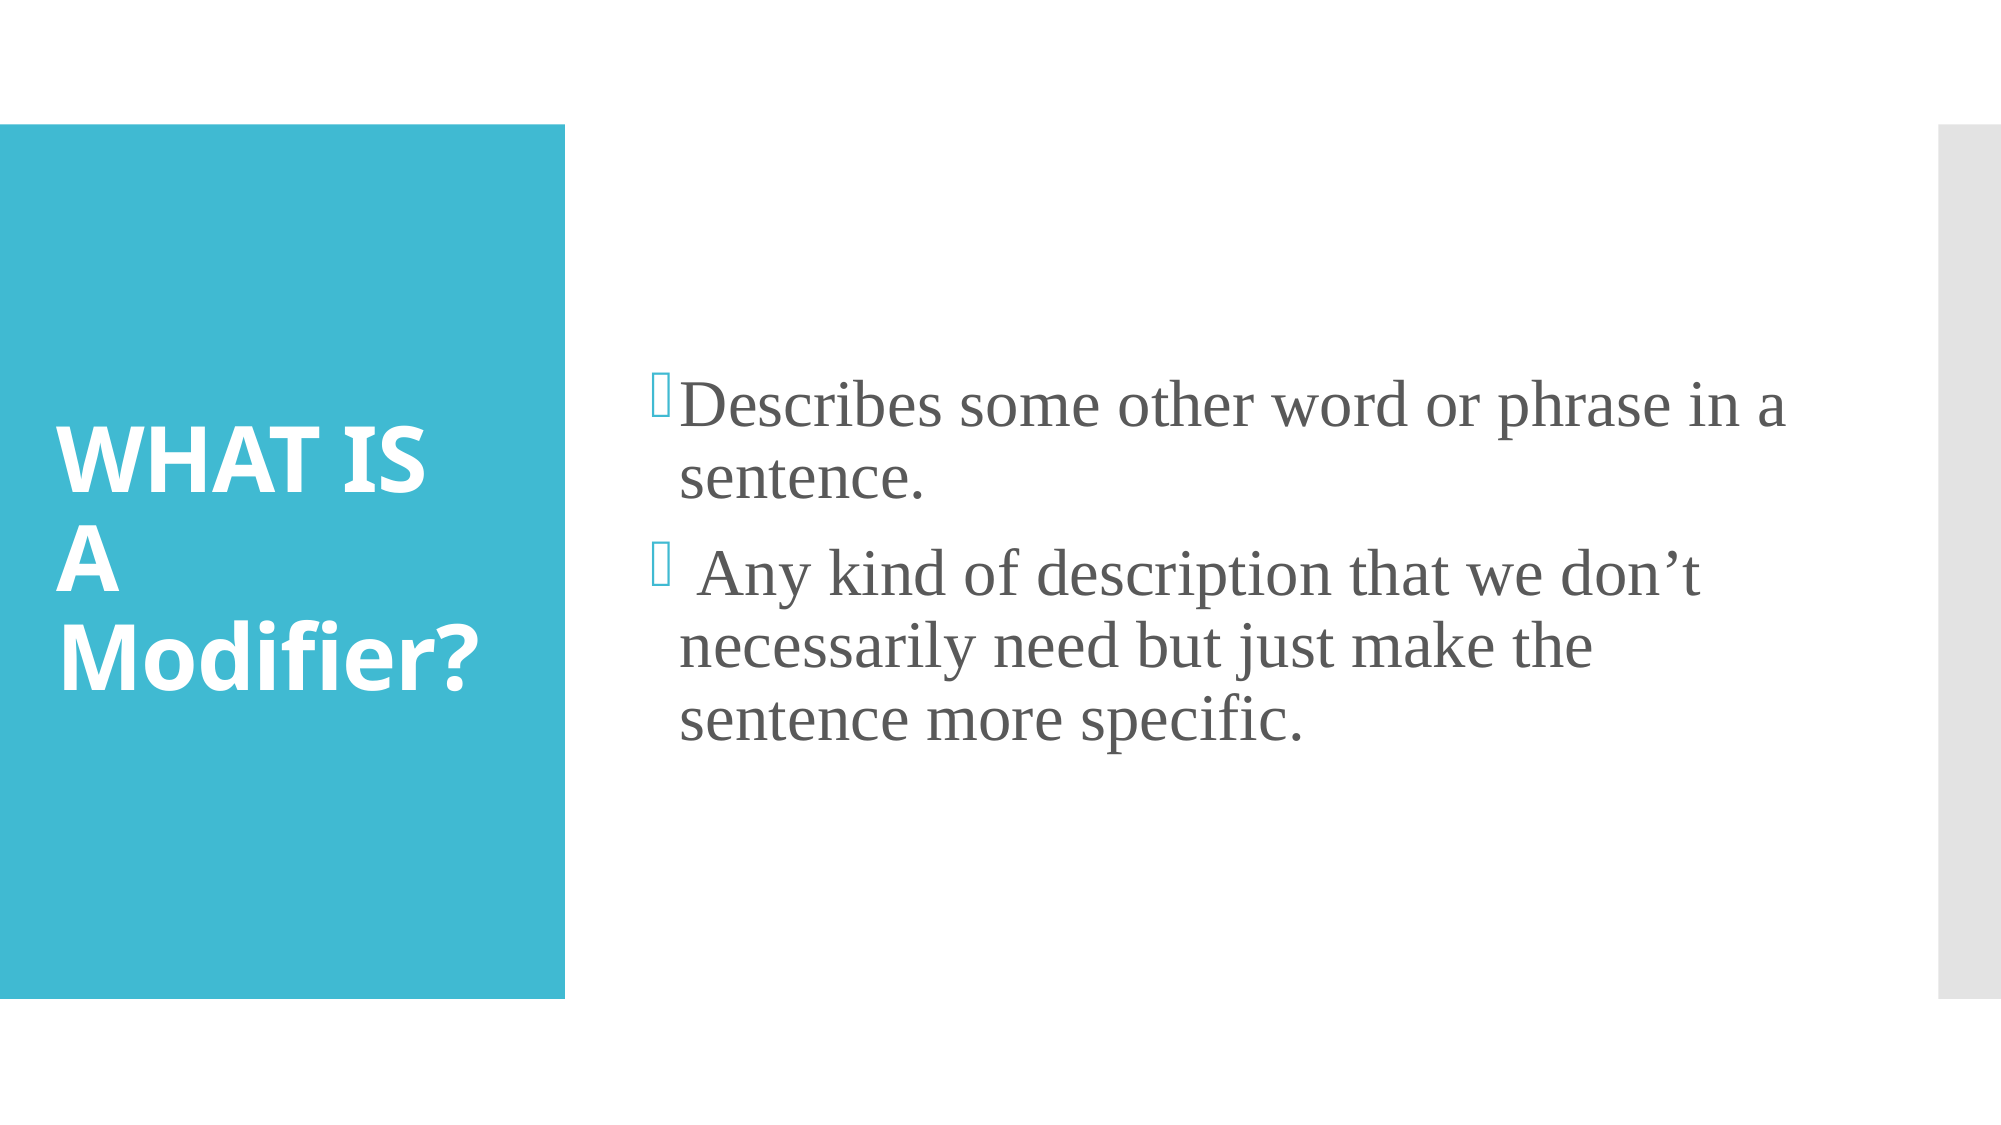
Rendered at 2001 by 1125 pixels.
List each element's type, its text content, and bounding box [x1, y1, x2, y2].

title WHAT IS A Modifier? [41, 184, 525, 940]
list Describes some other word or phrase in a sentence. Any kind of description that we don’t necessarily need but just make the sentence more specific. [634, 141, 1835, 982]
